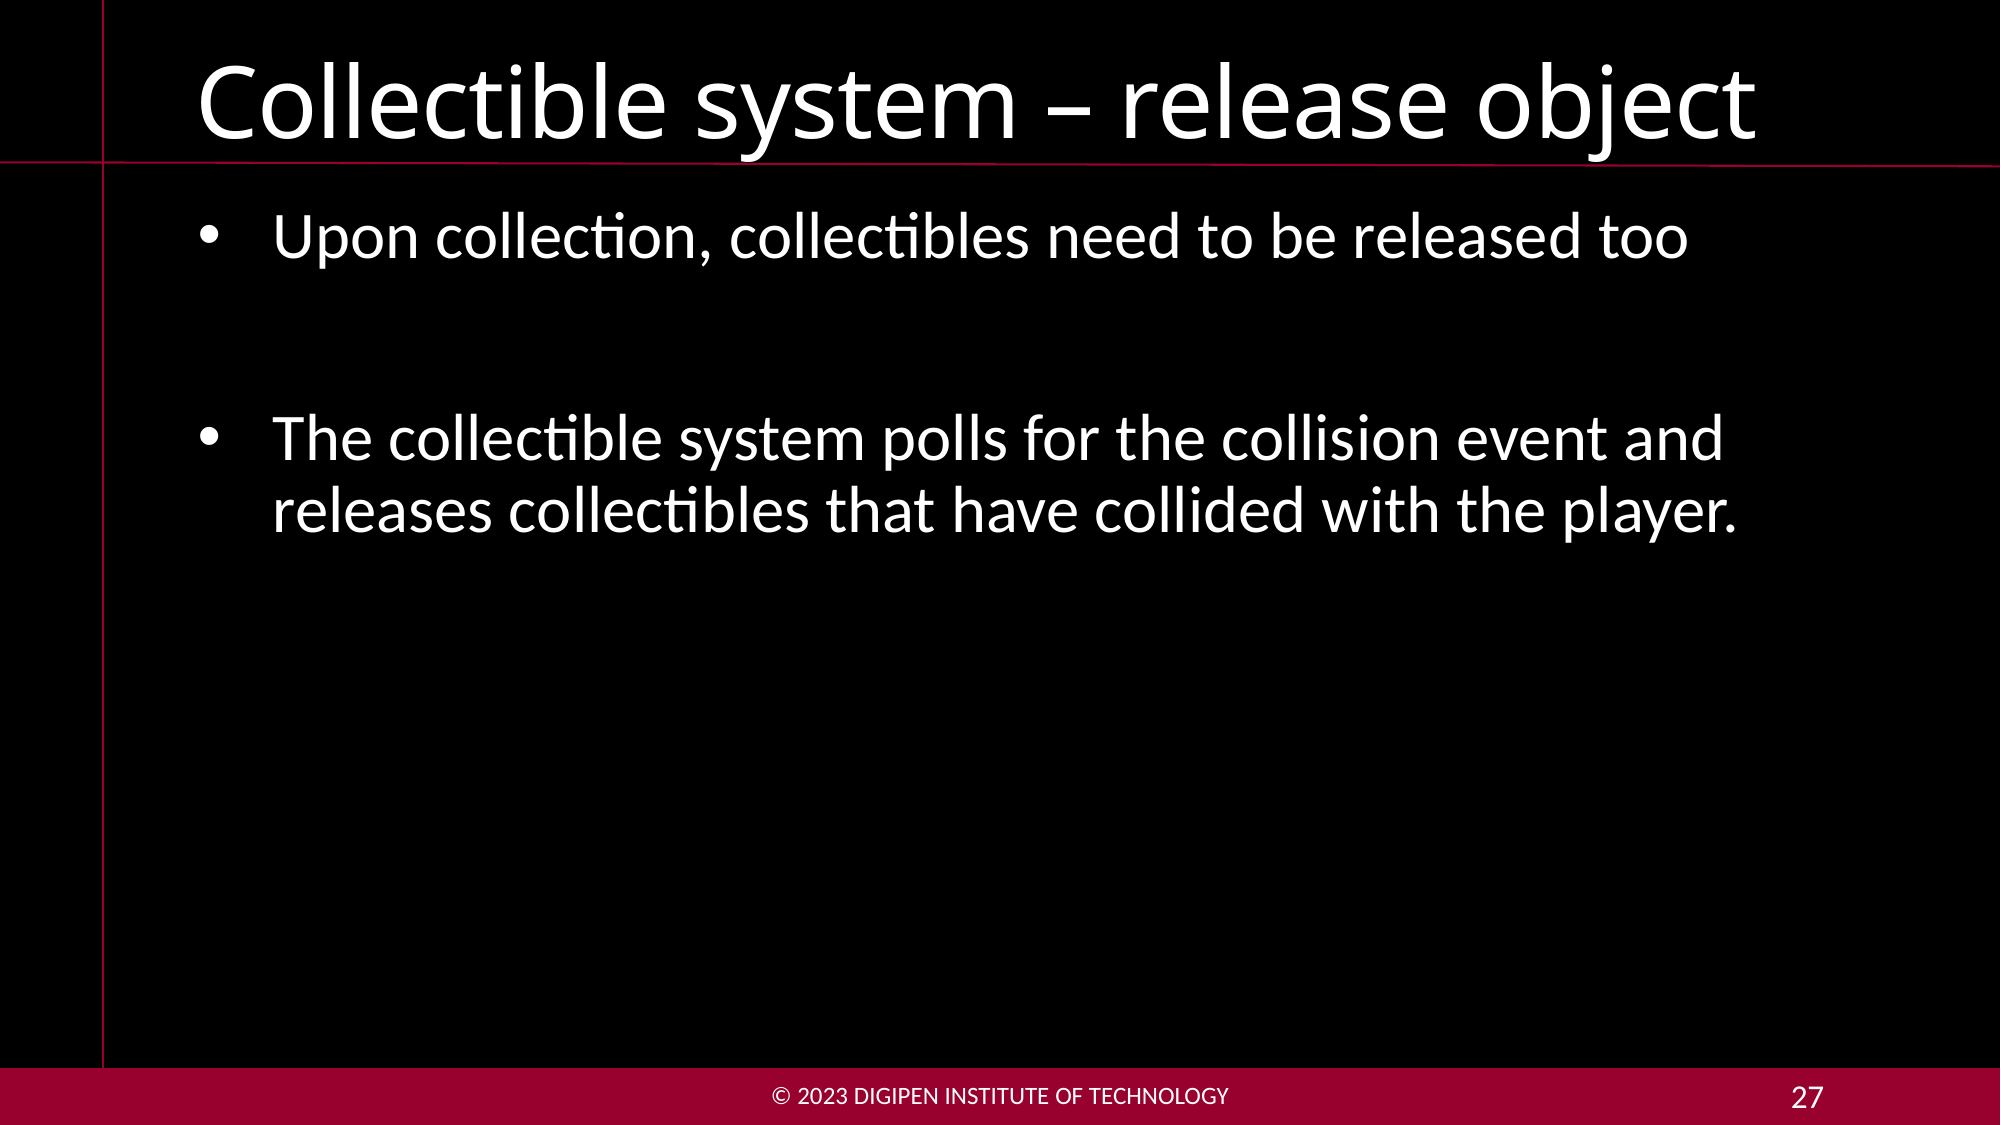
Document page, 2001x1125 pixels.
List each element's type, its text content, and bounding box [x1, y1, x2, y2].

title Collectible system – release object [180, 24, 1830, 167]
footer © 2023 DigiPen Institute of Technology [604, 1064, 1396, 1125]
list Upon collection, collectibles need to be released too The collectible system polls for the collision event and releases collectibles that have collided with the player. [180, 193, 1830, 1040]
slide_number 27 [1624, 1064, 1840, 1125]
